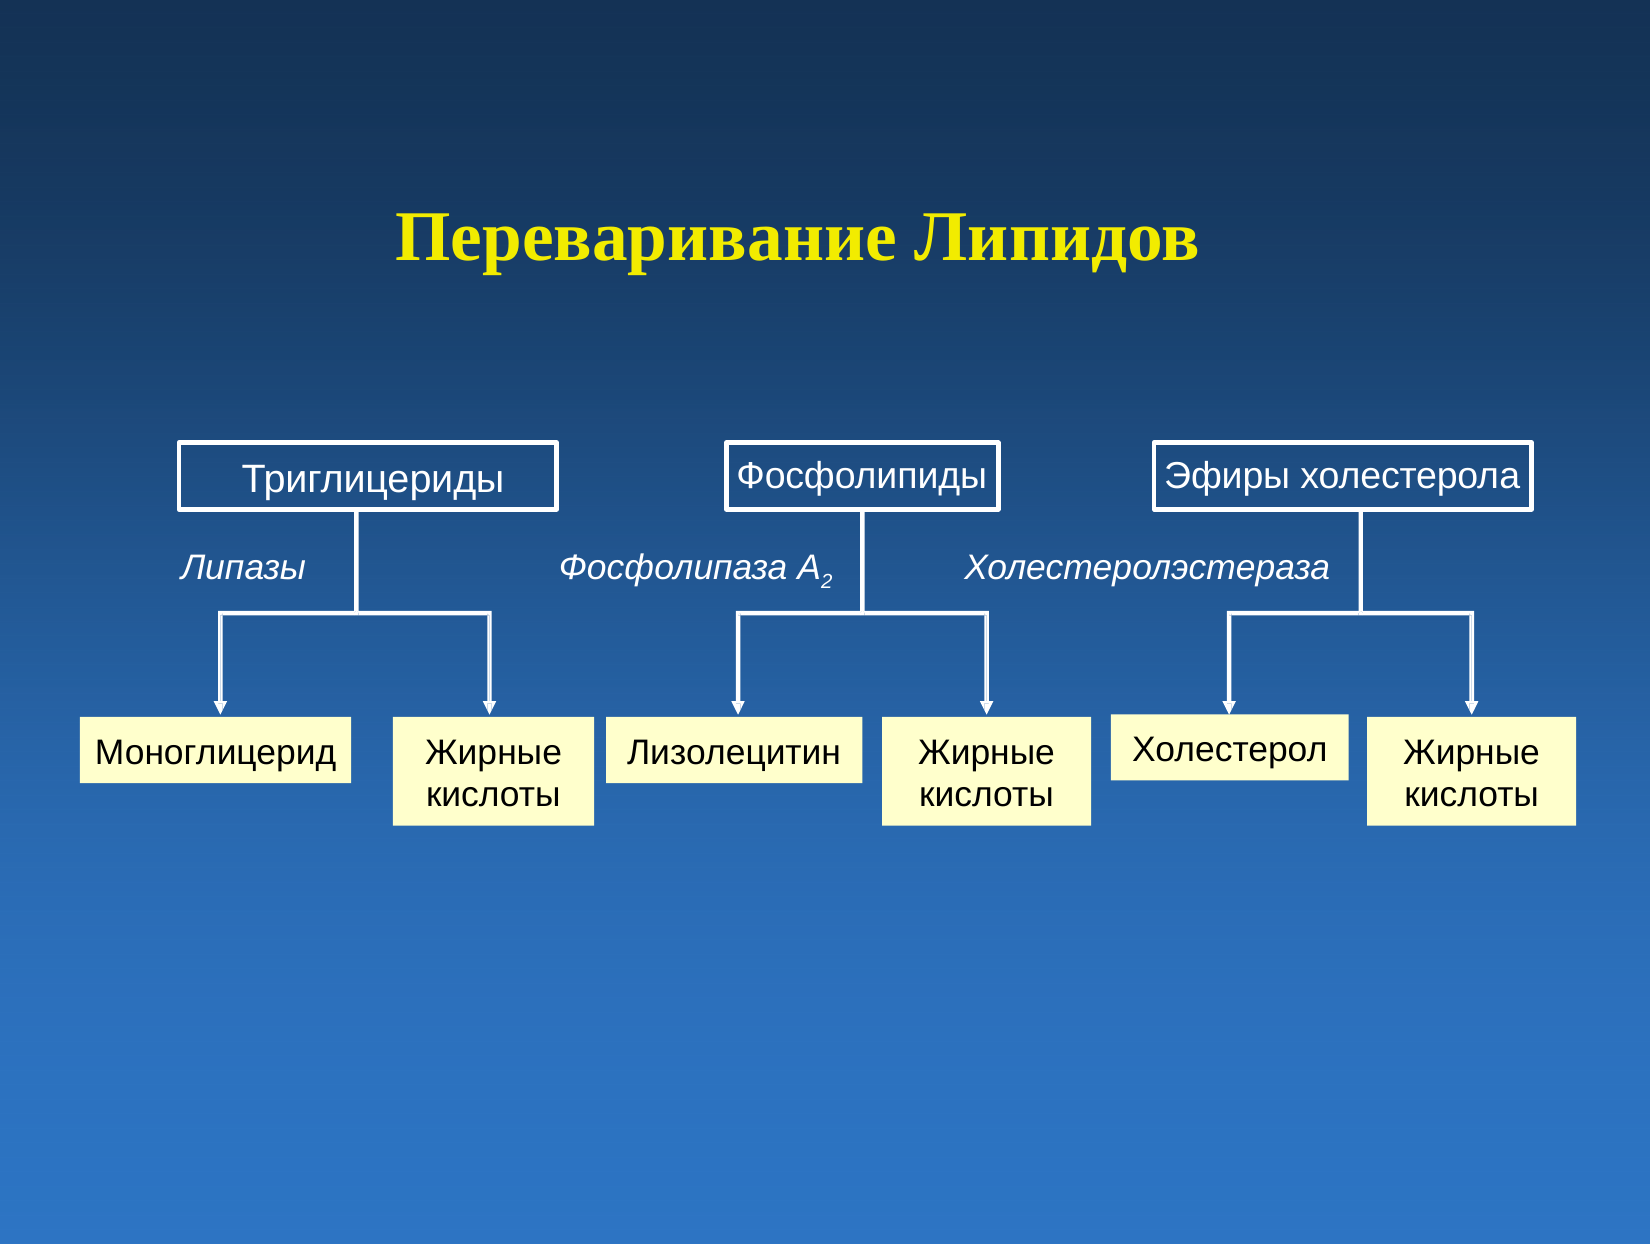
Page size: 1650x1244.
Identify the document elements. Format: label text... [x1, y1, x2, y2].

text_box [731, 511, 994, 715]
title Переваривание Липидов [392, 187, 1257, 398]
text_box Лизолецитин [606, 716, 863, 784]
text_box [1154, 442, 1532, 510]
text_box [726, 442, 999, 510]
text_box Моноглицерид [79, 716, 352, 784]
text_box Эфиры холестерола [1162, 448, 1565, 496]
text_box Холестерол [1110, 714, 1349, 781]
picture [0, 0, 1650, 1244]
text_box Липазы [178, 542, 339, 587]
text_box [1222, 511, 1479, 715]
text_box Холестеролэстераза [962, 542, 1349, 587]
text_box Жирные кислоты [882, 716, 1092, 826]
text_box Фосфолипиды [734, 448, 1007, 496]
text_box Жирные кислоты [392, 716, 595, 826]
text_box [213, 511, 497, 715]
text_box Триглицериды [239, 451, 547, 501]
text_box Фосфолипаза A2 [556, 542, 845, 593]
text_box [178, 442, 557, 510]
text_box Жирные кислоты [1367, 716, 1577, 826]
